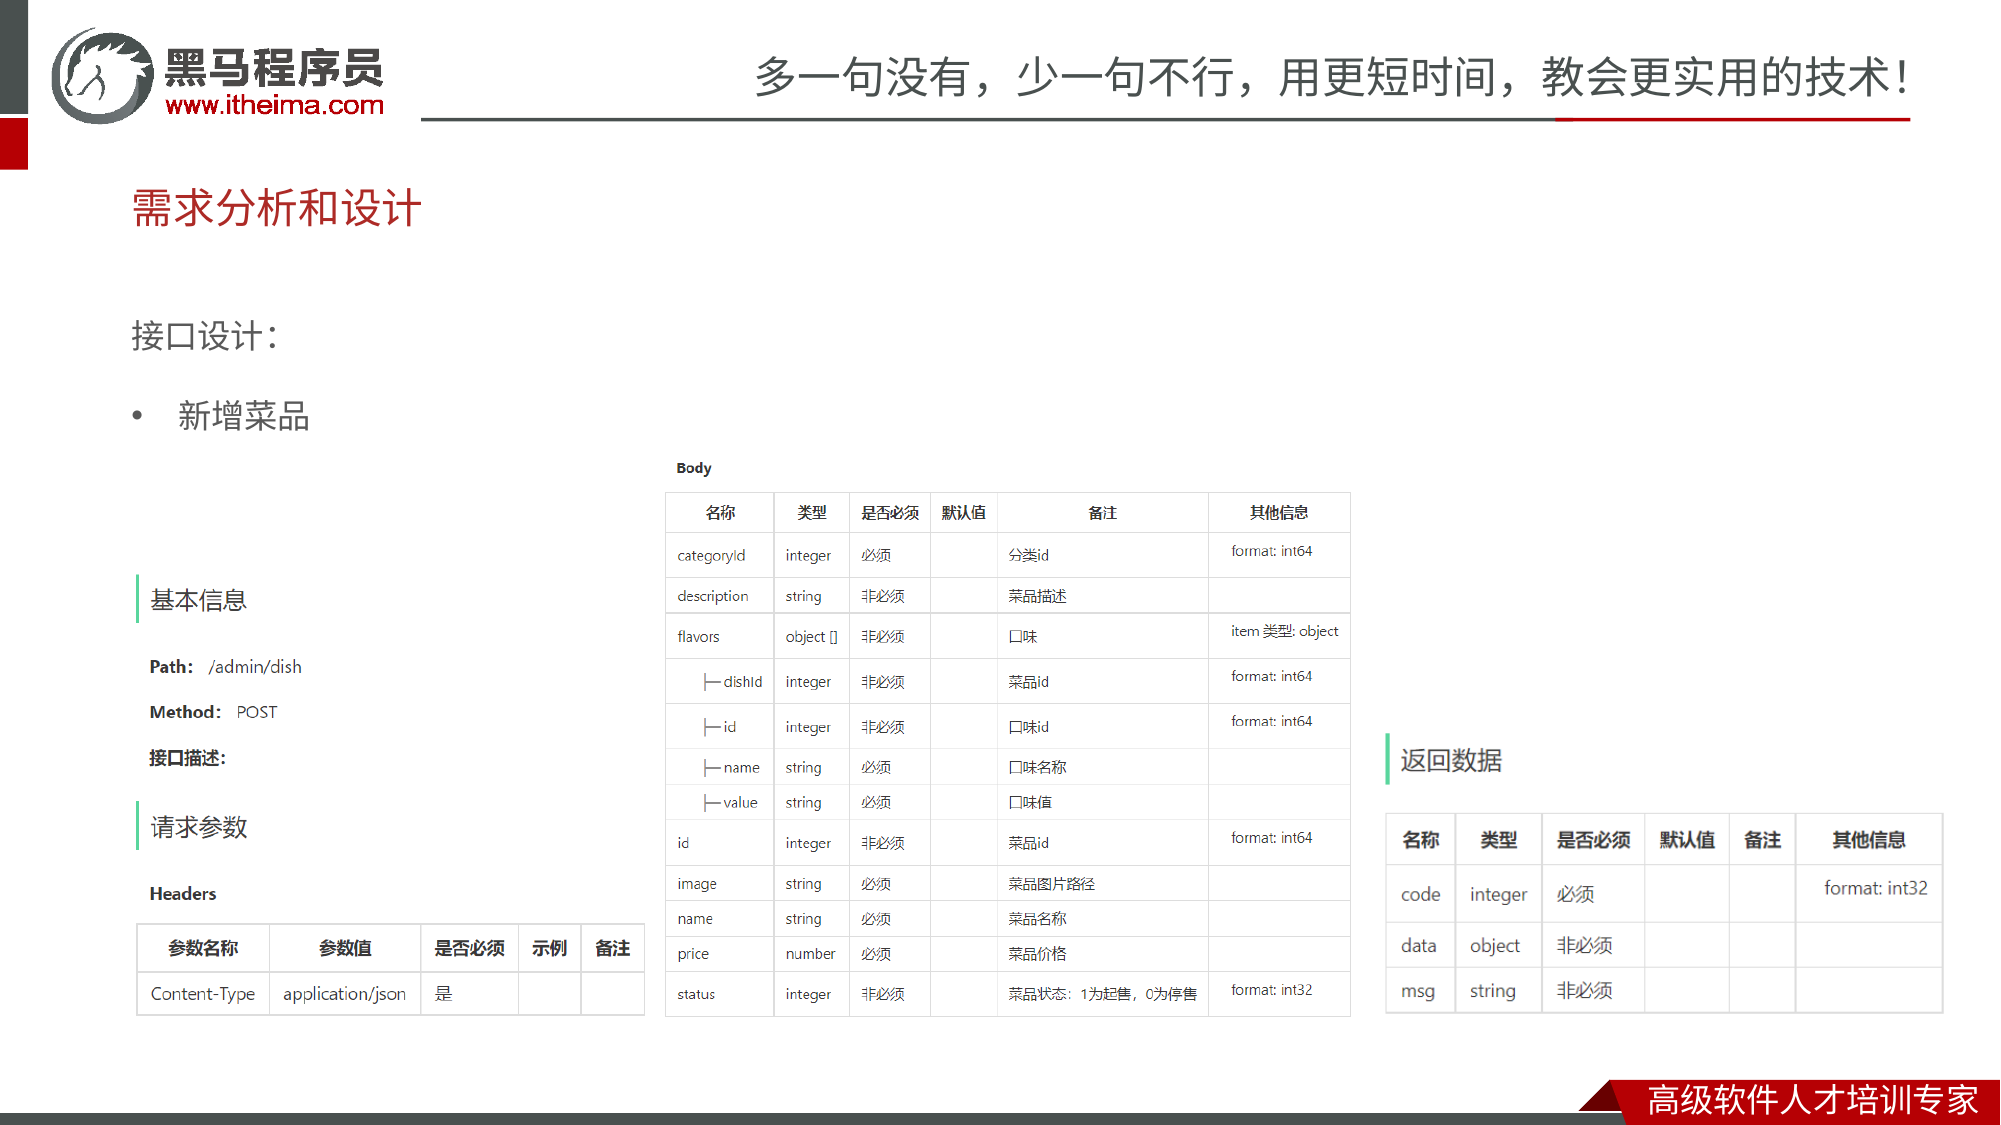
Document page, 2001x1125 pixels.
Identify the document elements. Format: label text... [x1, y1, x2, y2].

picture [1372, 726, 1950, 1018]
picture [664, 453, 1355, 1020]
text_box 接口设计： 新增菜品 [116, 268, 1856, 503]
title 需求分析和设计 [116, 164, 1872, 250]
picture [130, 566, 647, 1026]
picture [50, 26, 384, 125]
